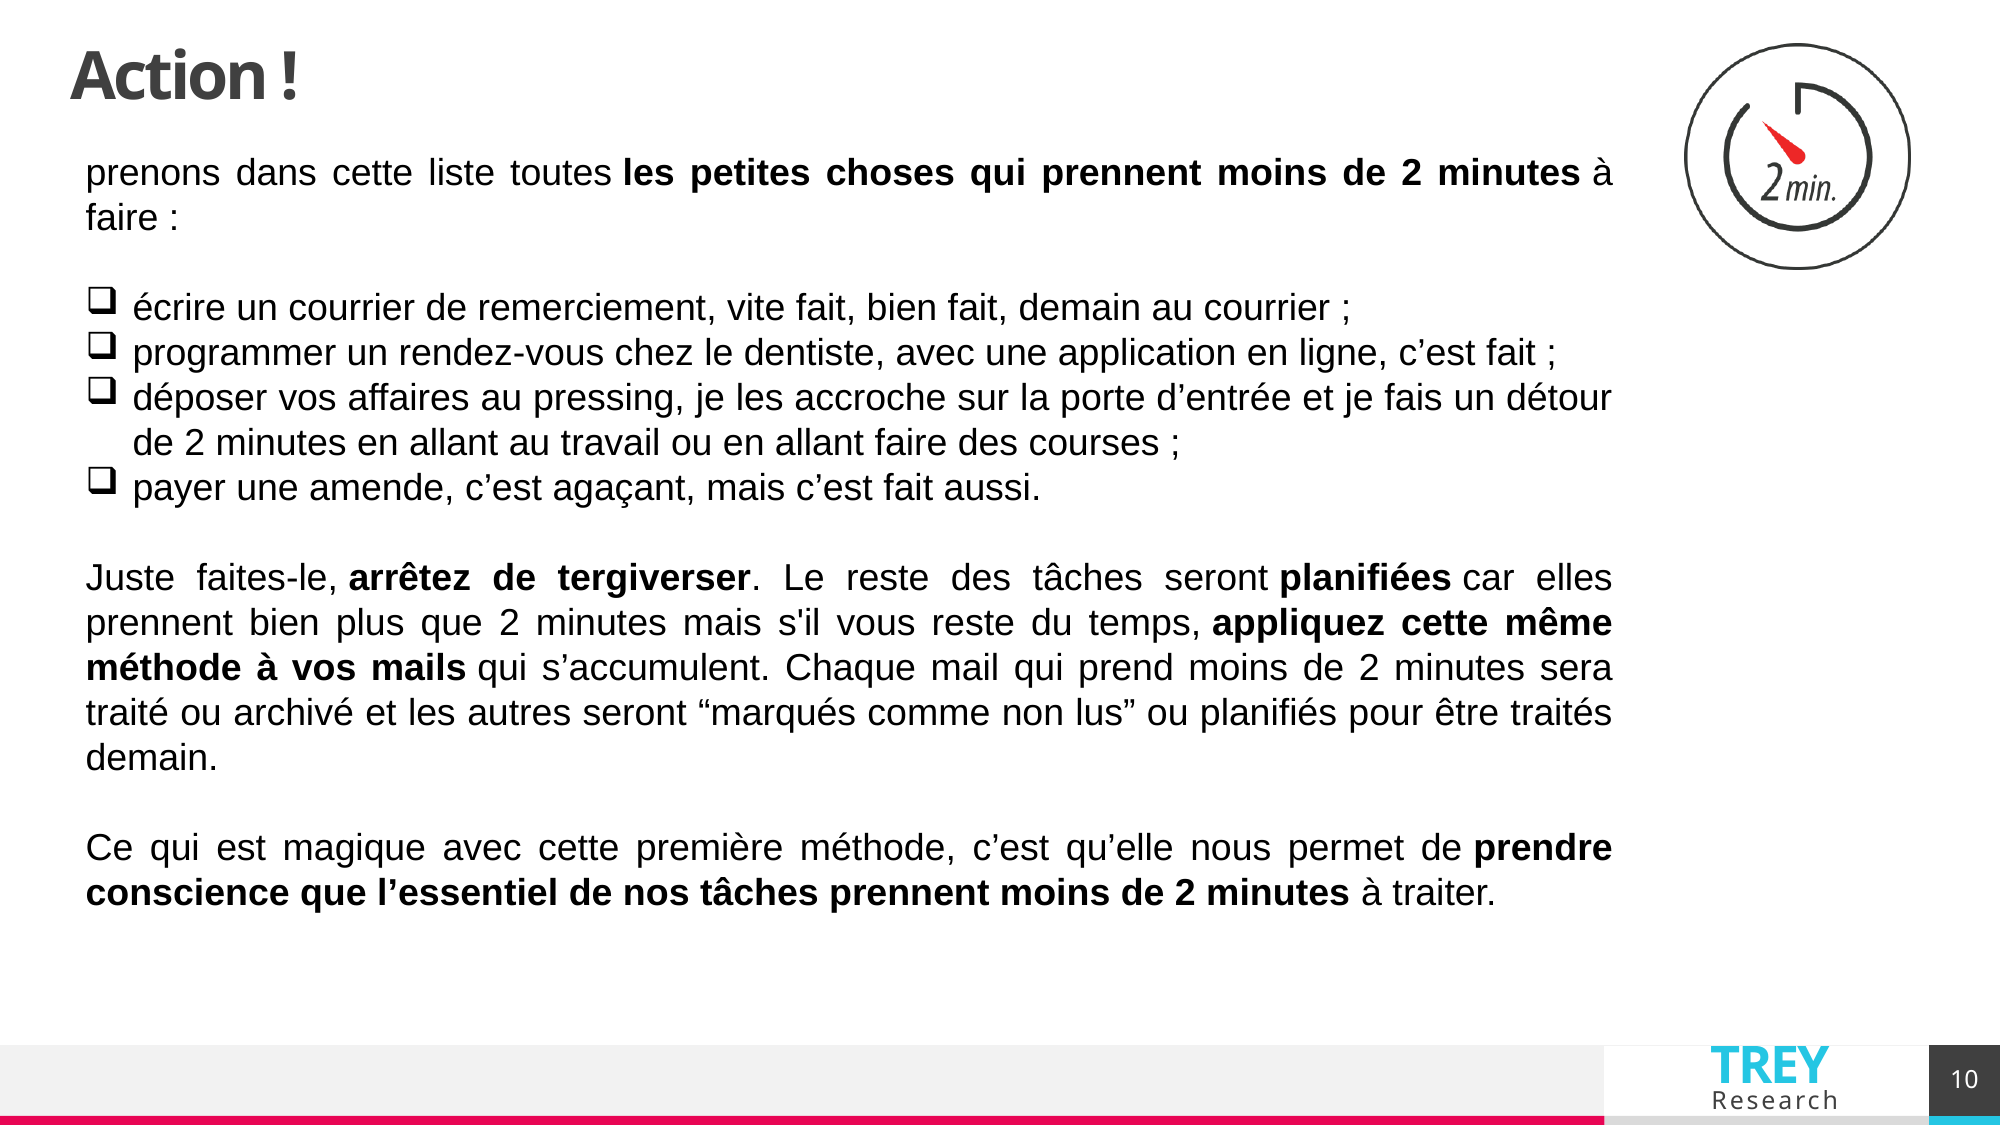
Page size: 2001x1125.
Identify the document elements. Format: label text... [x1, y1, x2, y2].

title Action ! [70, 43, 971, 114]
slide_number 10 [1929, 1045, 2000, 1116]
picture [1684, 43, 1911, 270]
text_box prenons dans cette liste toutes les petites choses qui prennent moins de 2 minutes à faire : écrire un courrier de remerciement, vite fait, bien fait, demain au courrier ; programmer un rendez-vous chez le dentiste, avec une application en ligne, c’est fait ; déposer vos affaires au pressing, je les accroche sur la porte d’entrée et je fais un détour de 2 minutes en allant au travail ou en allant faire des courses ; payer une amende, c’est agaçant, mais c’est fait aussi. Juste faites-le, arrêtez de tergiverser. Le reste des tâches seront planifiées car elles prennent bien plus que 2 minutes mais s'il vous reste du temps, appliquez cette même méthode à vos mails qui s’accumulent. Chaque mail qui prend moins de 2 minutes sera traité ou archivé et les autres seront “marqués comme non lus” ou planifiés pour être traités demain. Ce qui est magique avec cette première méthode, c’est qu’elle nous permet de prendre conscience que l’essentiel de nos tâches prennent moins de 2 minutes à traiter. [70, 140, 1628, 1056]
